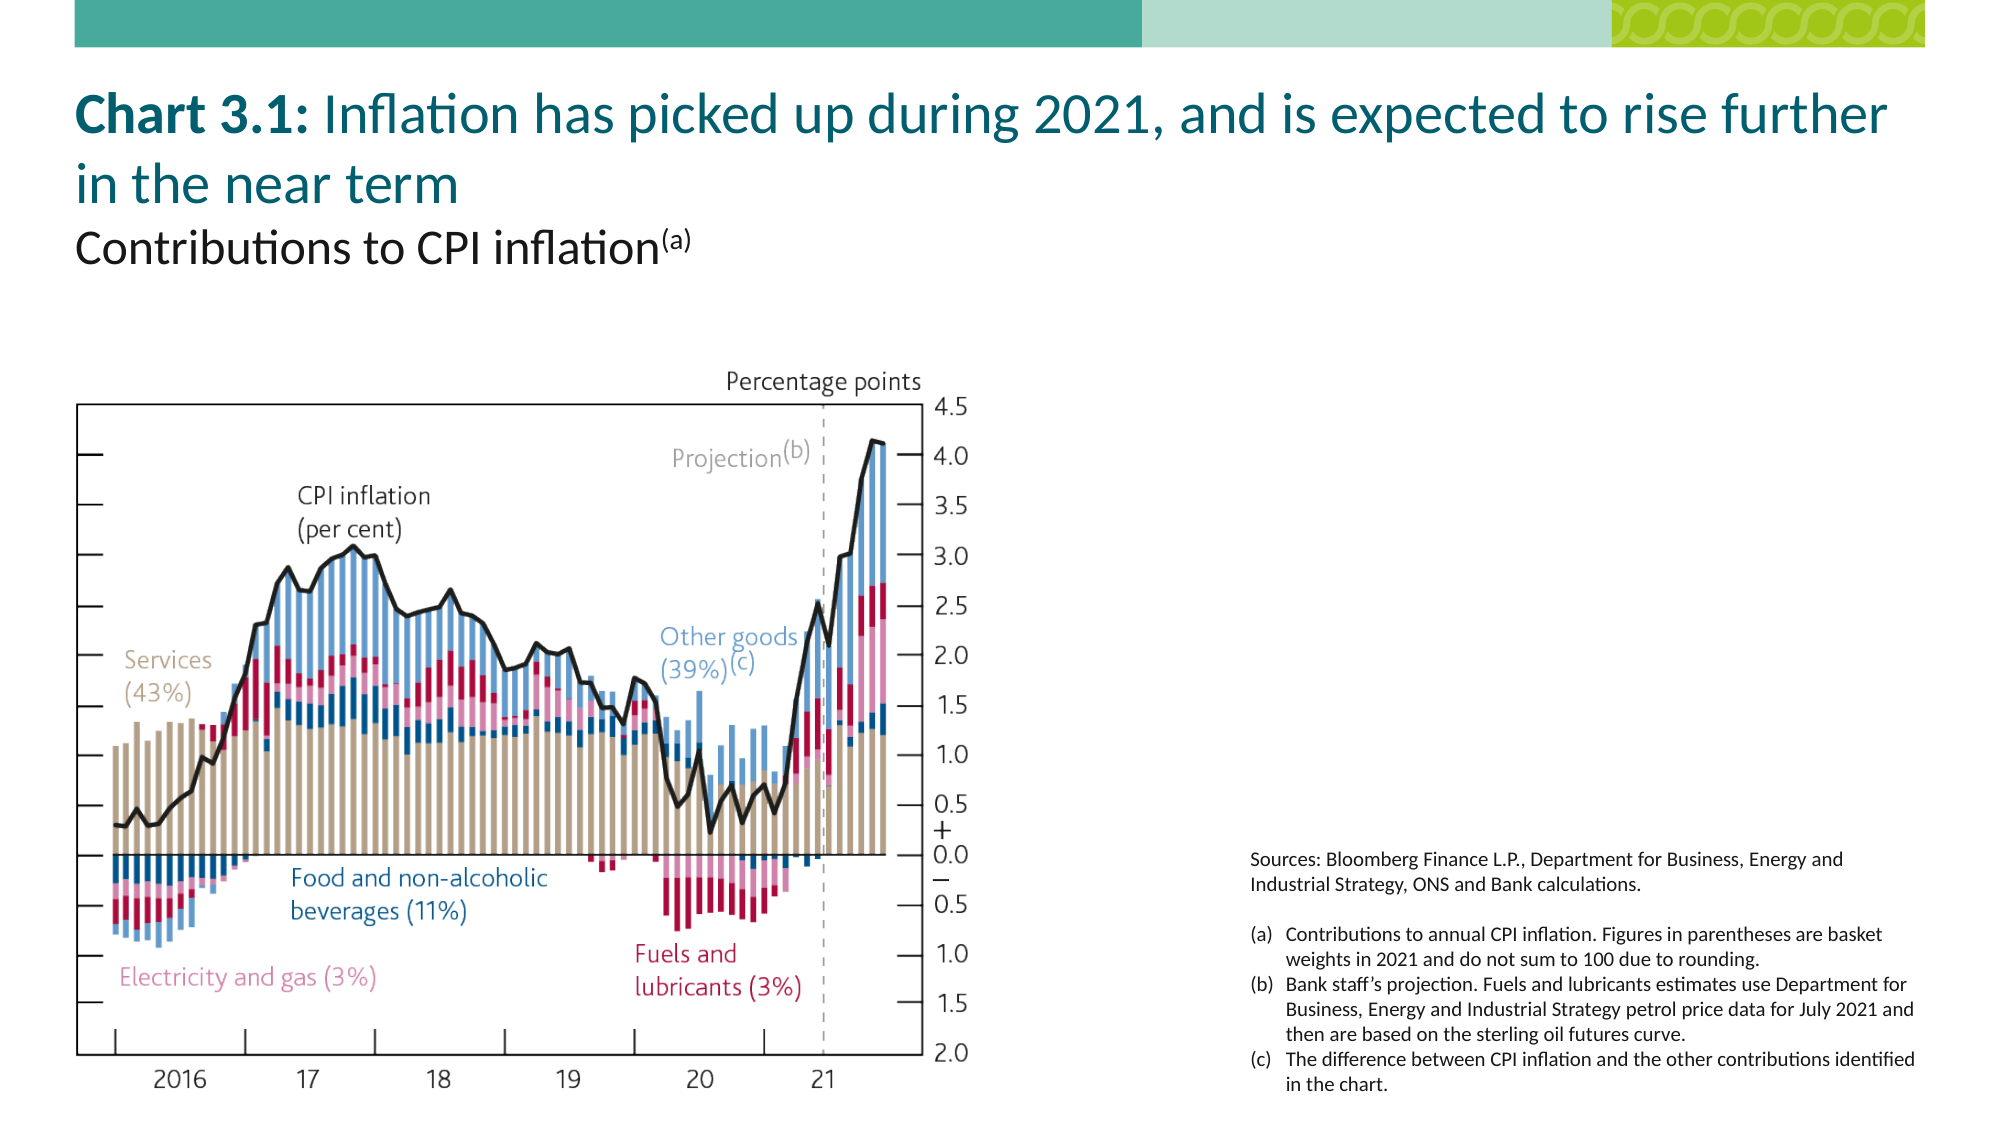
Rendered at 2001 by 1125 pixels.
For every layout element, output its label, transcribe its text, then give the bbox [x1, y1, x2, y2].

picture [74, 367, 969, 1096]
list Sources: Bloomberg Finance L.P., Department for Business, Energy and Industrial Strategy, ONS and Bank calculations. (a) Contributions to annual CPI inflation. Figures in parentheses are basket weights in 2021 and do not sum to 100 due to rounding. (b) Bank staff’s projection. Fuels and lubricants estimates use Department for Business, Energy and Industrial Strategy petrol price data for July 2021 and then are based on the sterling oil futures curve. (c) The difference between CPI inflation and the other contributions identified in the chart. [1250, 287, 1925, 1125]
list Chart 3.1: Inflation has picked up during 2021, and is expected to rise further in the near term Contributions to CPI inflation(a) [75, 75, 1925, 225]
